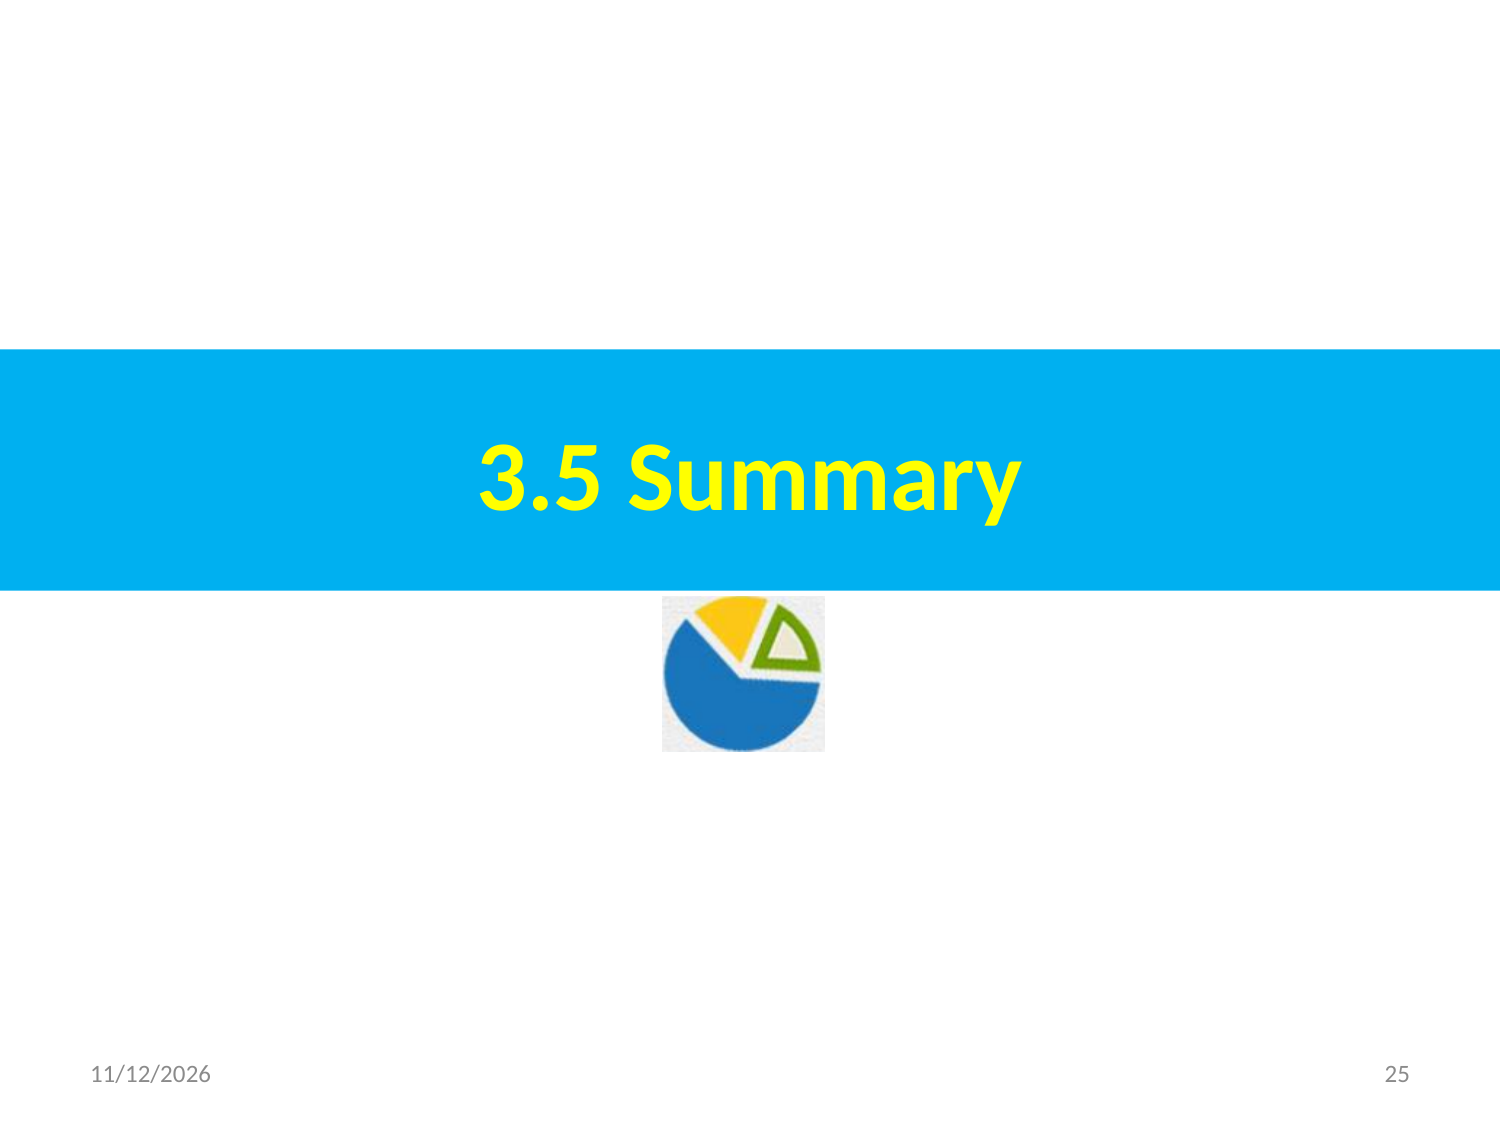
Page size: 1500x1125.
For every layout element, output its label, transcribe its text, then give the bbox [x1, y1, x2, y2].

title 3.5 Summary [0, 349, 1500, 591]
picture [662, 595, 826, 752]
slide_number 25 [1074, 1042, 1425, 1103]
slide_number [75, 1042, 425, 1103]
